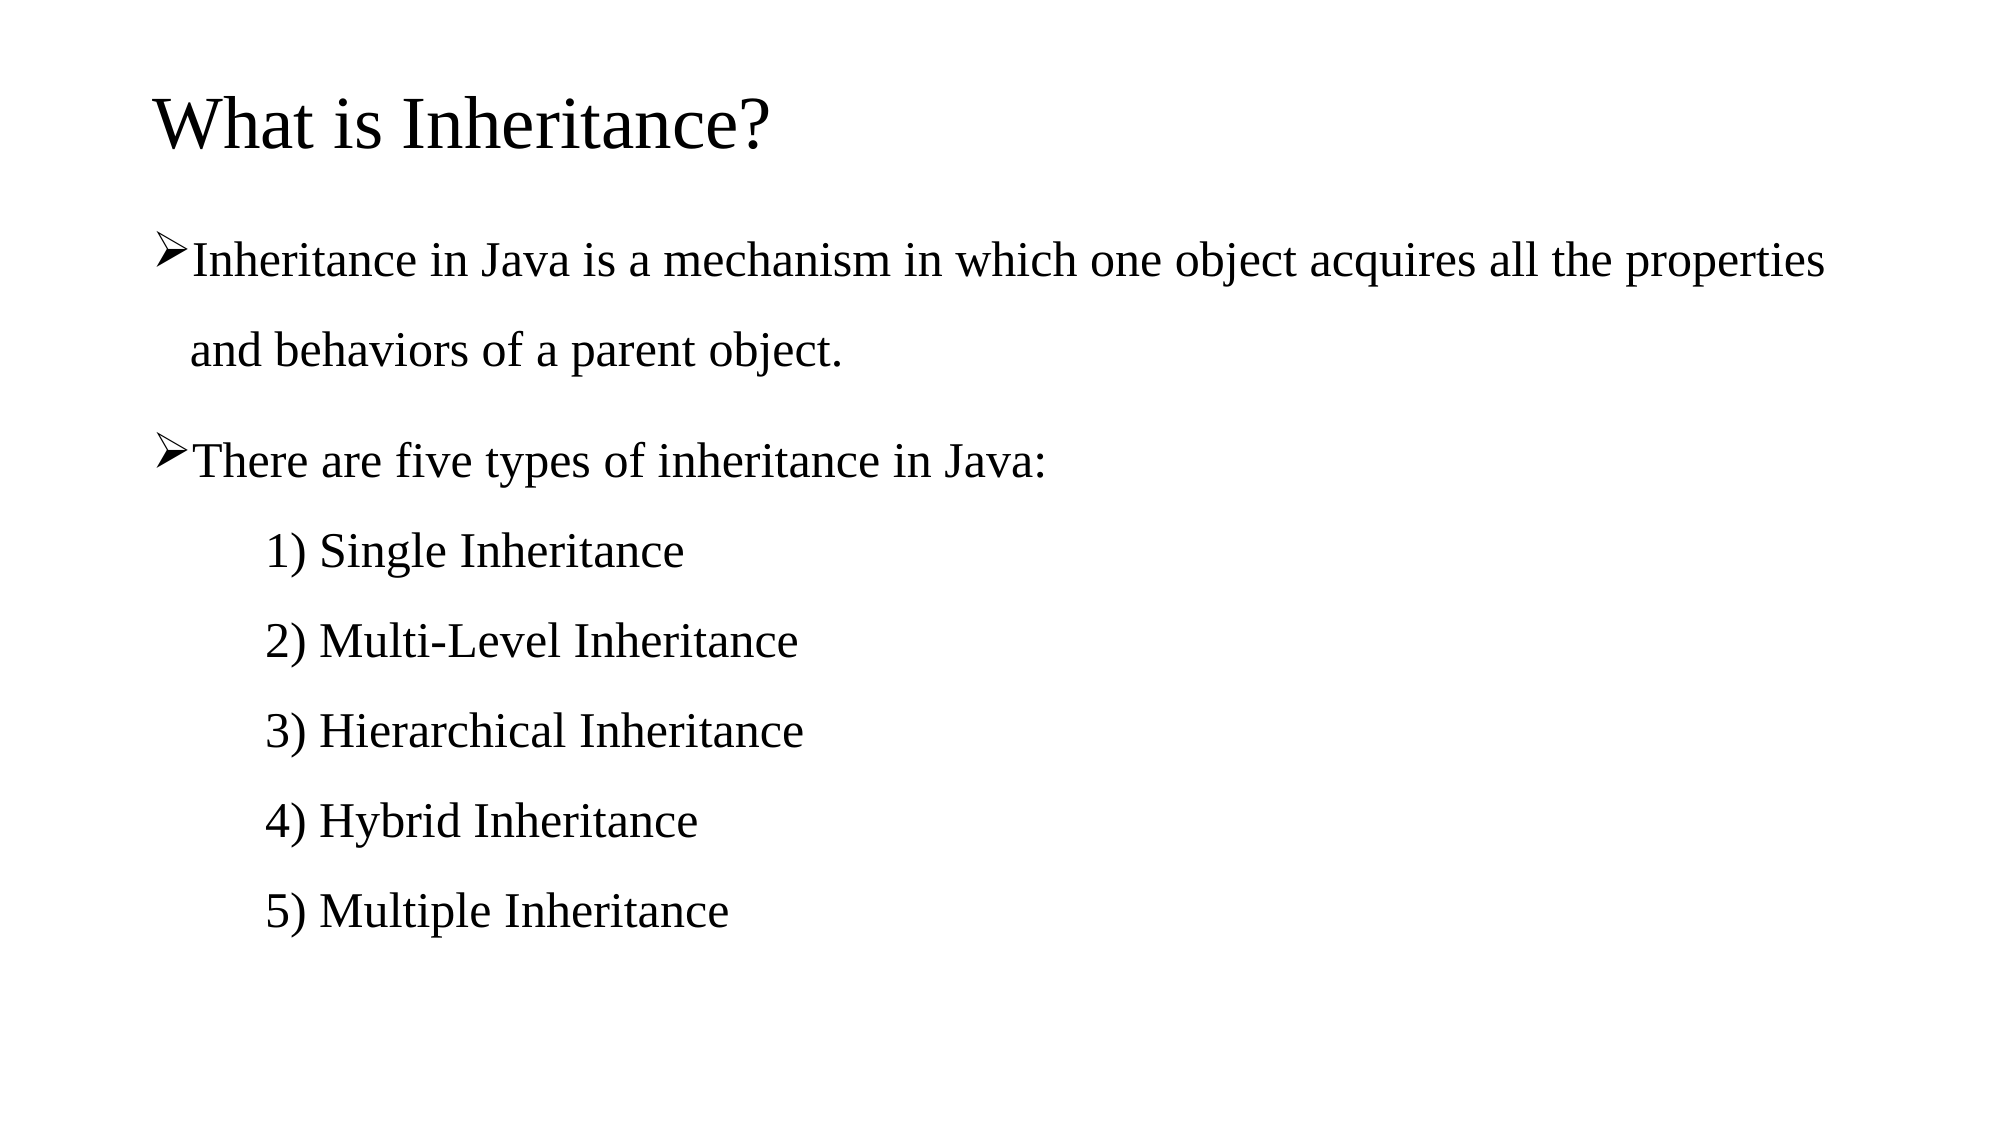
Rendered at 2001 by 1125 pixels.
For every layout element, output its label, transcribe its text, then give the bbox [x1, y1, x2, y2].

title What is Inheritance? [137, 59, 1863, 188]
list Inheritance in Java is a mechanism in which one object acquires all the properties and behaviors of a parent object. There are five types of inheritance in Java: 1) Single Inheritance 2) Multi-Level Inheritance 3) Hierarchical Inheritance 4) Hybrid Inheritance 5) Multiple Inheritance [137, 188, 1863, 1014]
